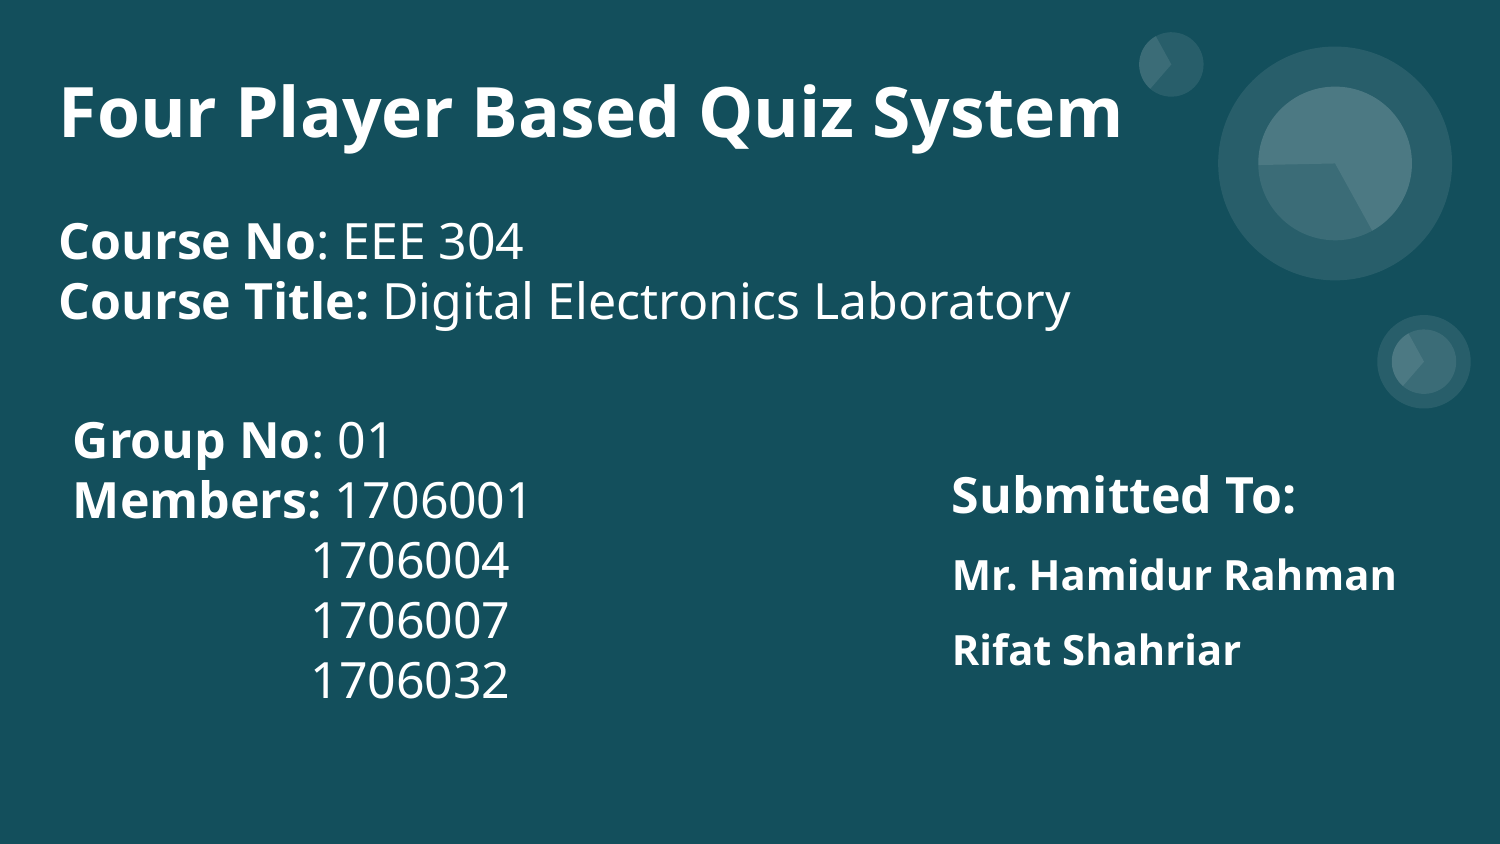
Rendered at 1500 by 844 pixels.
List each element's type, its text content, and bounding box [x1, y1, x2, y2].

text_box Four Player Based Quiz System [43, 58, 1457, 167]
text_box Group No: 01 Members: 1706001 1706004 1706007 1706032 [57, 393, 1379, 538]
text_box Submitted To: Mr. Hamidur Rahman Rifat Shahriar [936, 421, 1427, 676]
text_box Course No: EEE 304 Course Title: Digital Electronics Laboratory [43, 173, 1393, 345]
